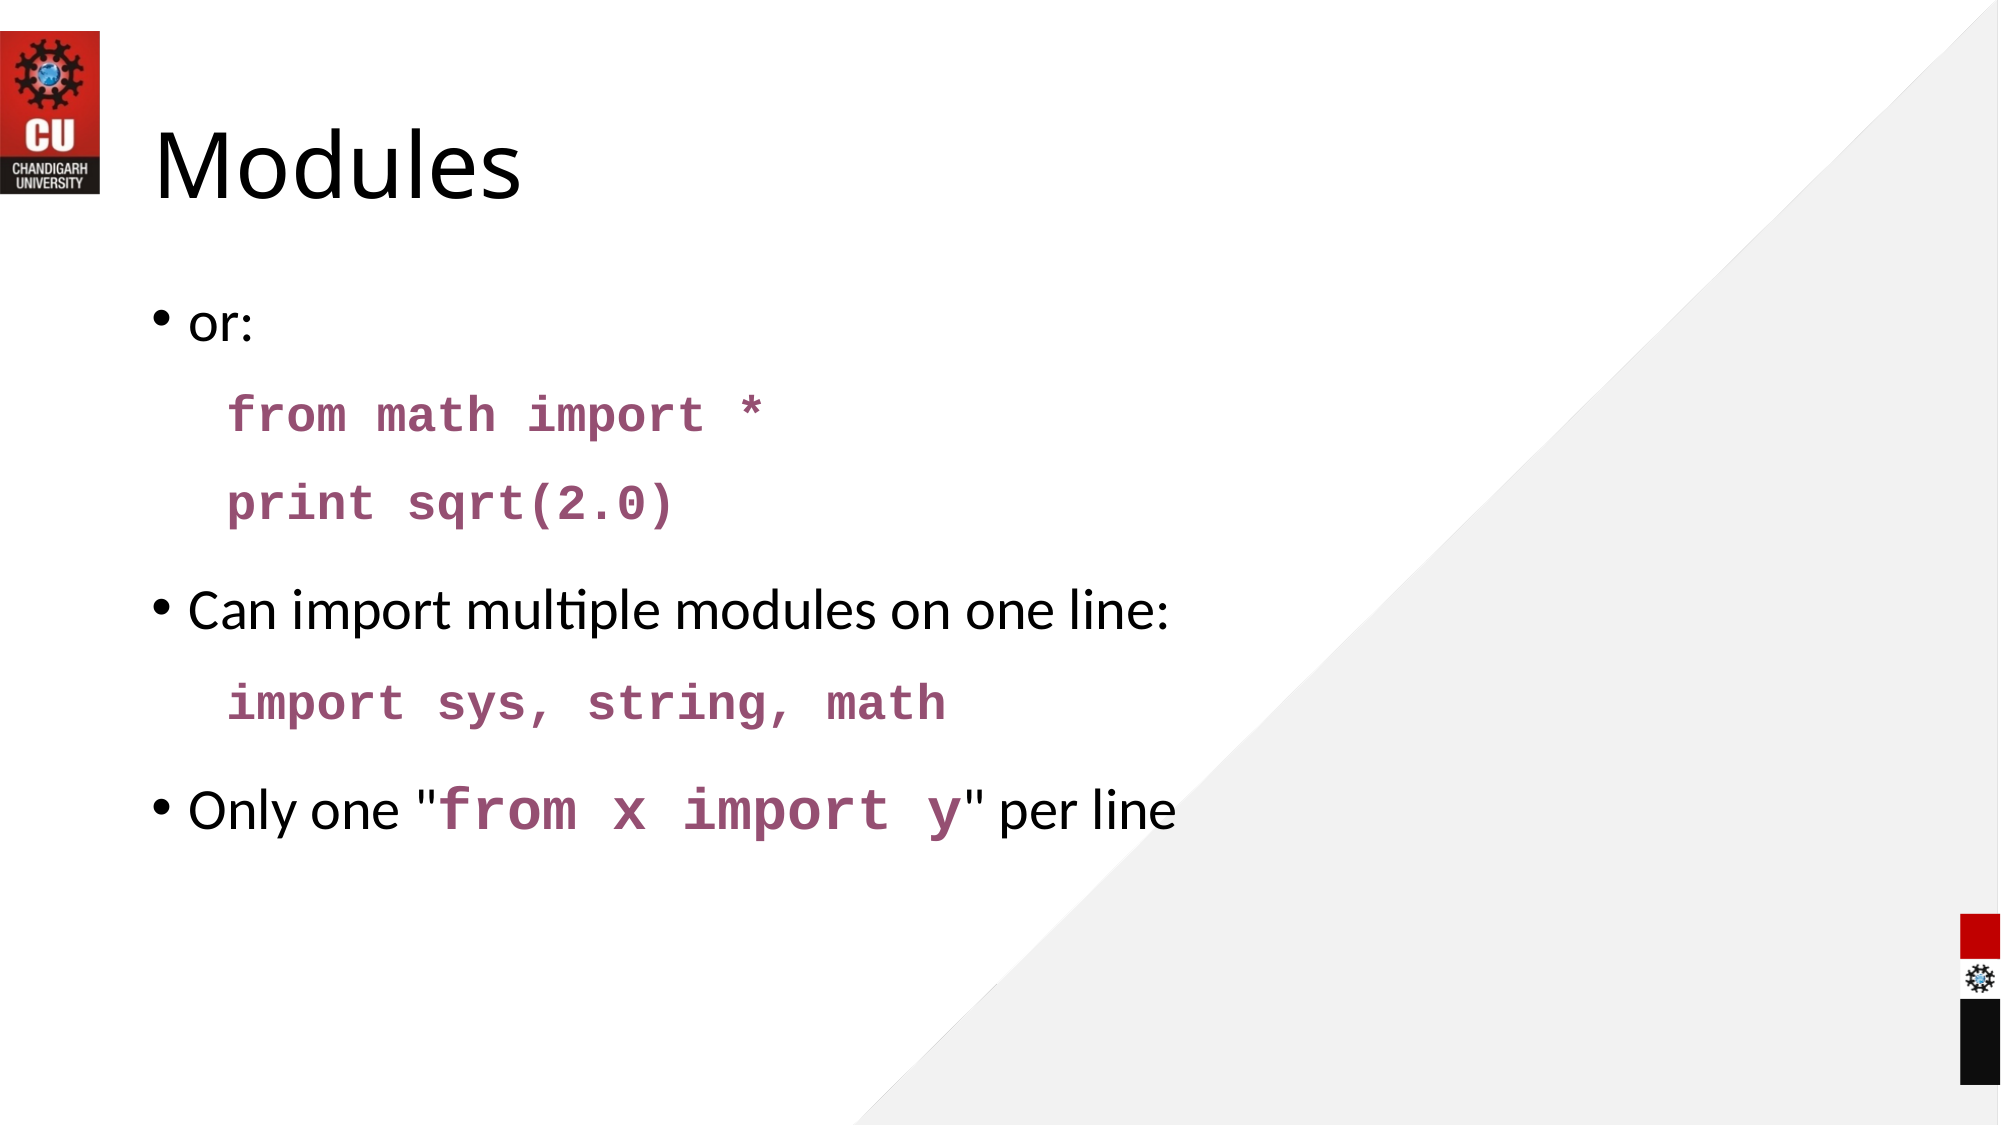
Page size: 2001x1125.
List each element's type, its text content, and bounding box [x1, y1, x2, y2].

picture [0, 0, 2001, 1125]
list or: from math import * print sqrt(2.0) Can import multiple modules on one line: import sys, string, math Only one "from x import y" per line [136, 254, 1912, 930]
title Modules [137, 59, 1863, 254]
